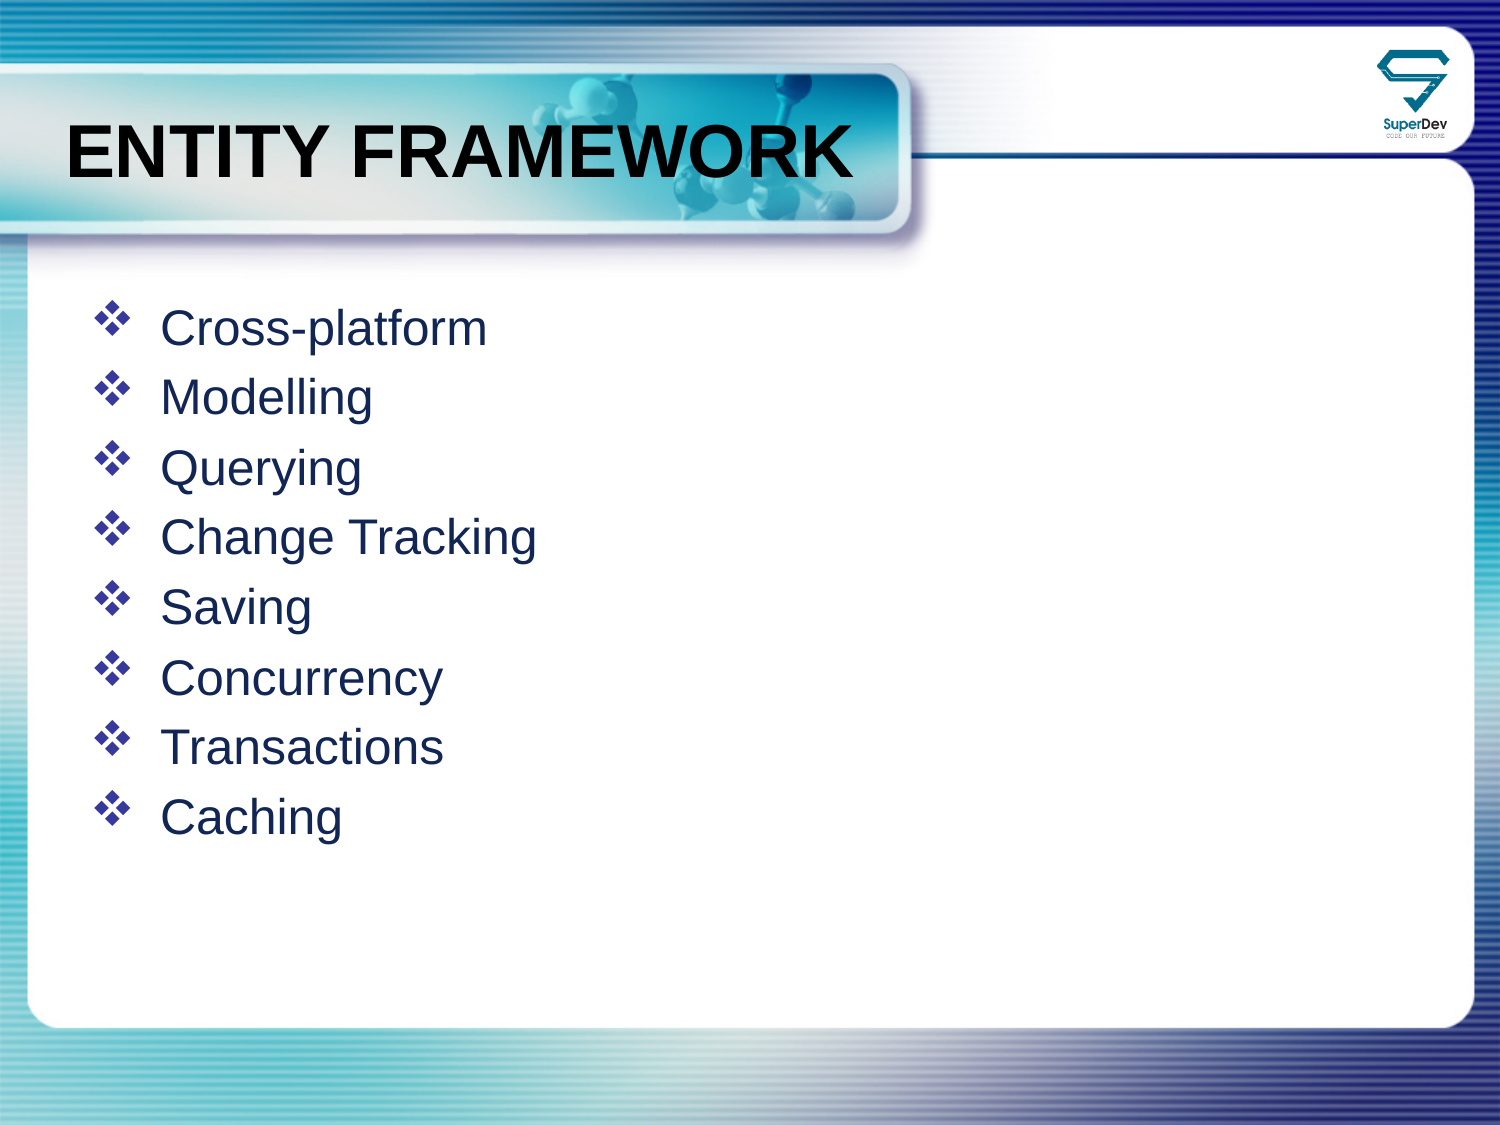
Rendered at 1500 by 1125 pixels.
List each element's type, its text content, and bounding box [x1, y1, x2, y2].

text_box ENTITY FRAMEWORK [50, 74, 913, 220]
list Cross-platform Modelling Querying Change Tracking Saving Concurrency Transactions Caching [75, 287, 1450, 1000]
picture [0, 0, 1500, 1125]
